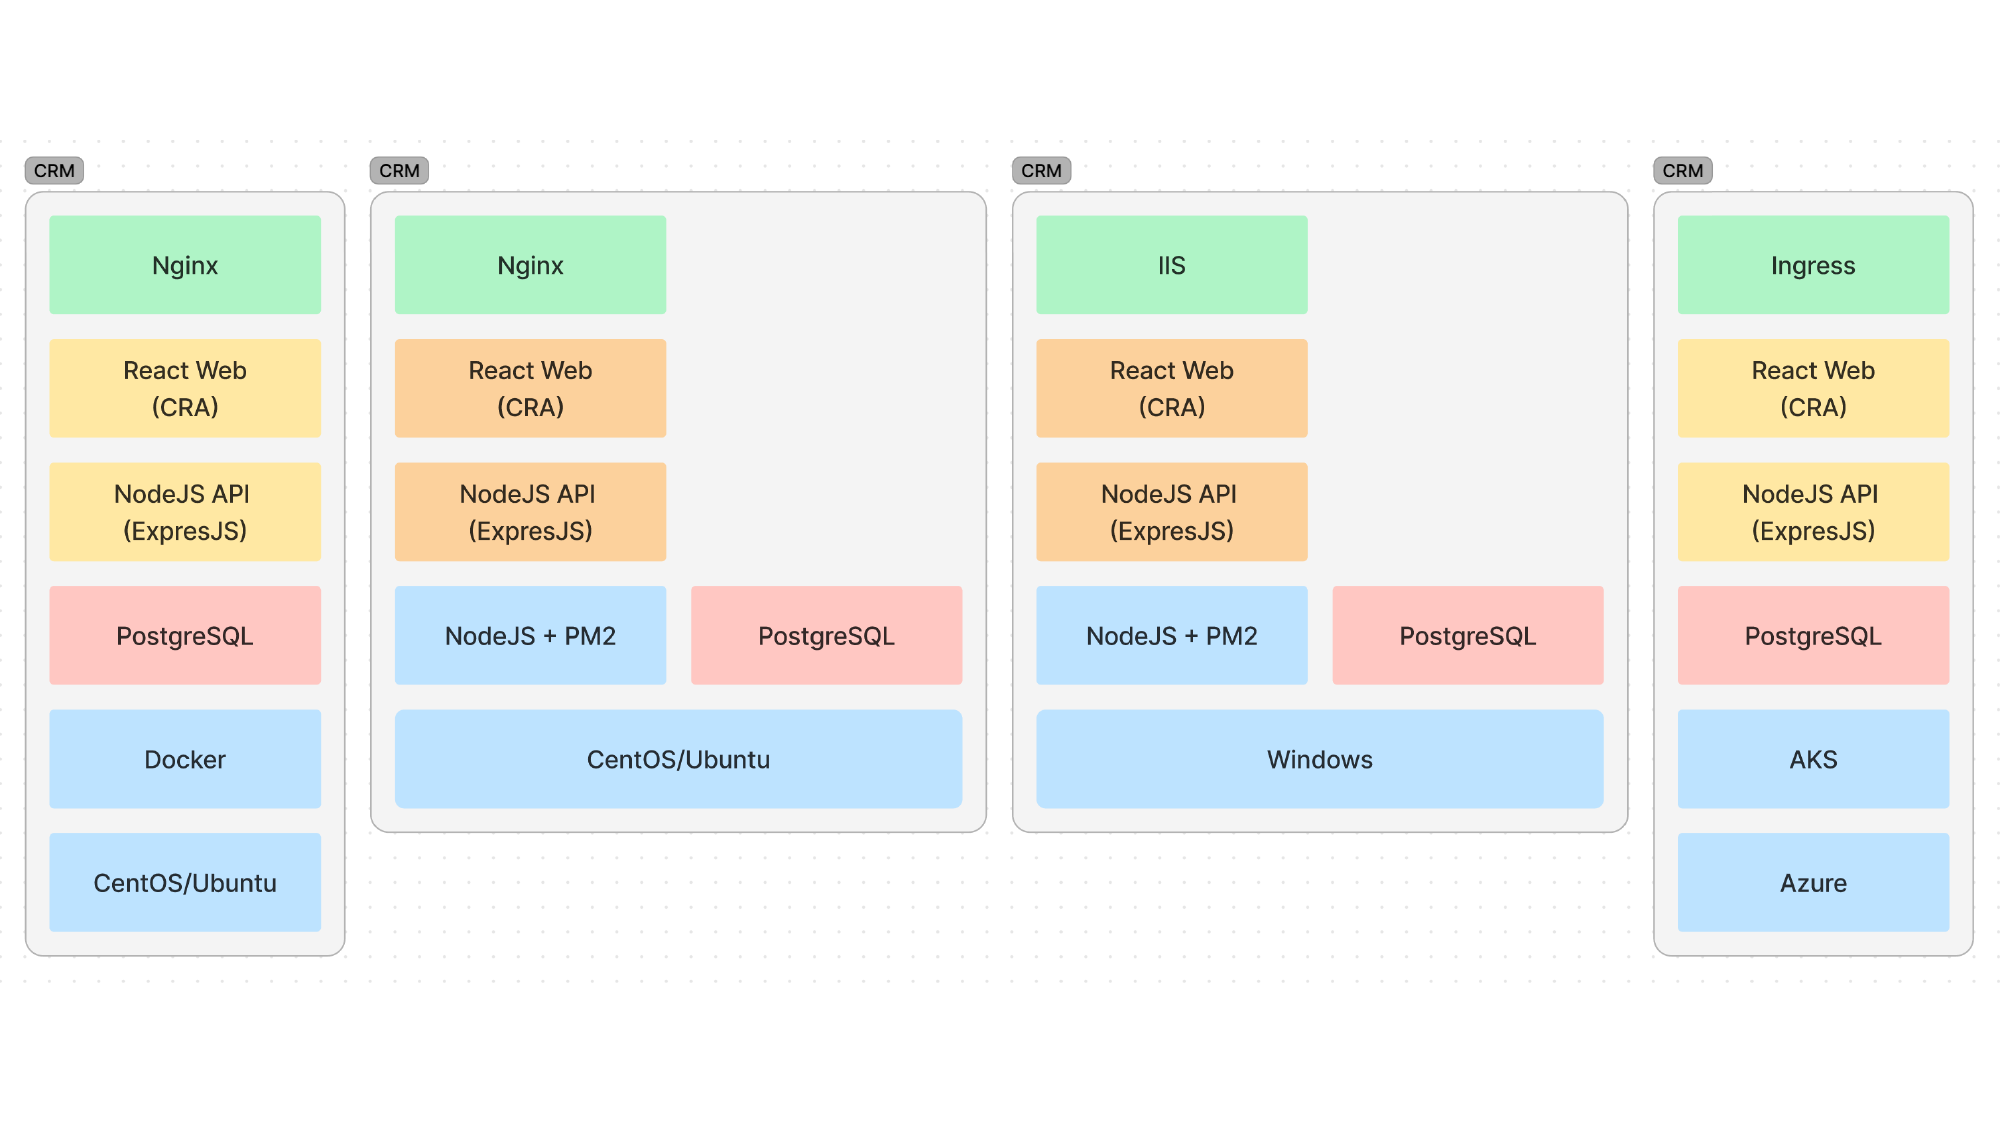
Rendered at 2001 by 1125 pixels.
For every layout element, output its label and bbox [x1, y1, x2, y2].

picture [0, 140, 2000, 985]
